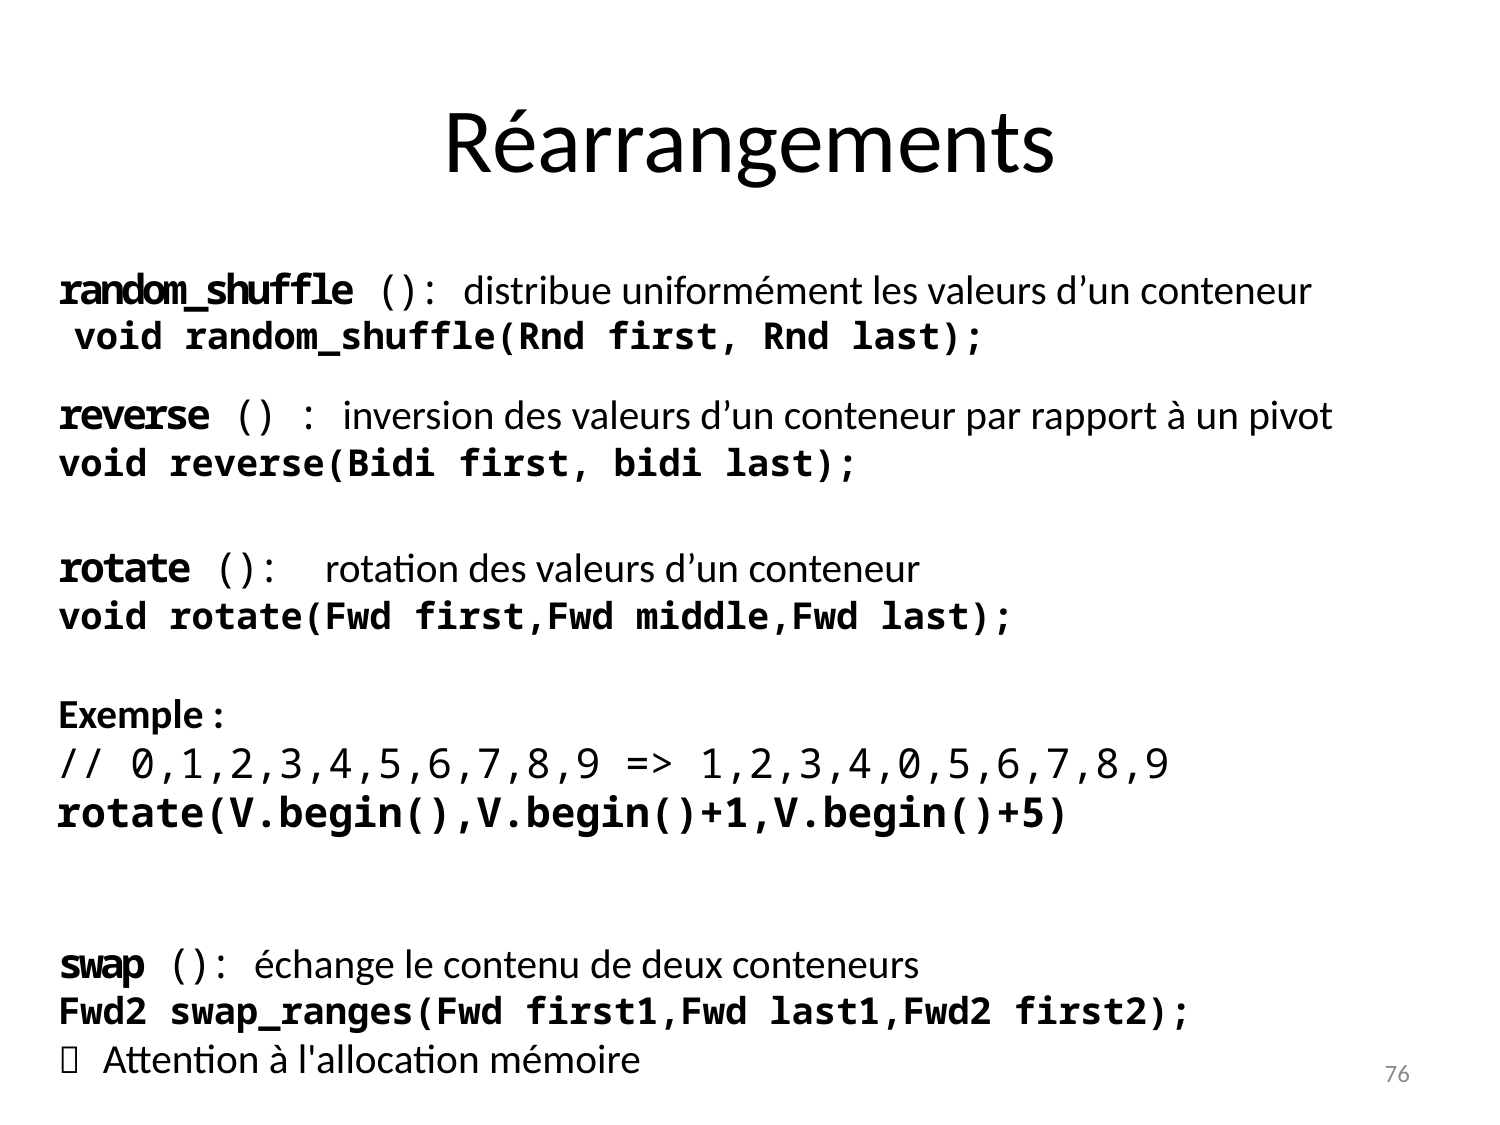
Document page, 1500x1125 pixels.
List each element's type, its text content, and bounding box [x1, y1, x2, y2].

title Réarrangements [110, 41, 1392, 230]
slide_number 76 [1074, 1042, 1425, 1103]
list random_shuffle (): distribue uniformément les valeurs d’un conteneur void random_shuffle(Rnd first, Rnd last); reverse () : inversion des valeurs d’un conteneur par rapport à un pivot void reverse(Bidi first, bidi last); rotate (): rotation des valeurs d’un conteneur void rotate(Fwd first,Fwd middle,Fwd last); Exemple : // 0,1,2,3,4,5,6,7,8,9 => 1,2,3,4,0,5,6,7,8,9 rotate(V.begin(),V.begin()+1,V.begin()+5) swap (): échange le contenu de deux conteneurs Fwd2 swap_ranges(Fwd first1,Fwd last1,Fwd2 first2);  Attention à l'allocation mémoire [41, 255, 1461, 1094]
